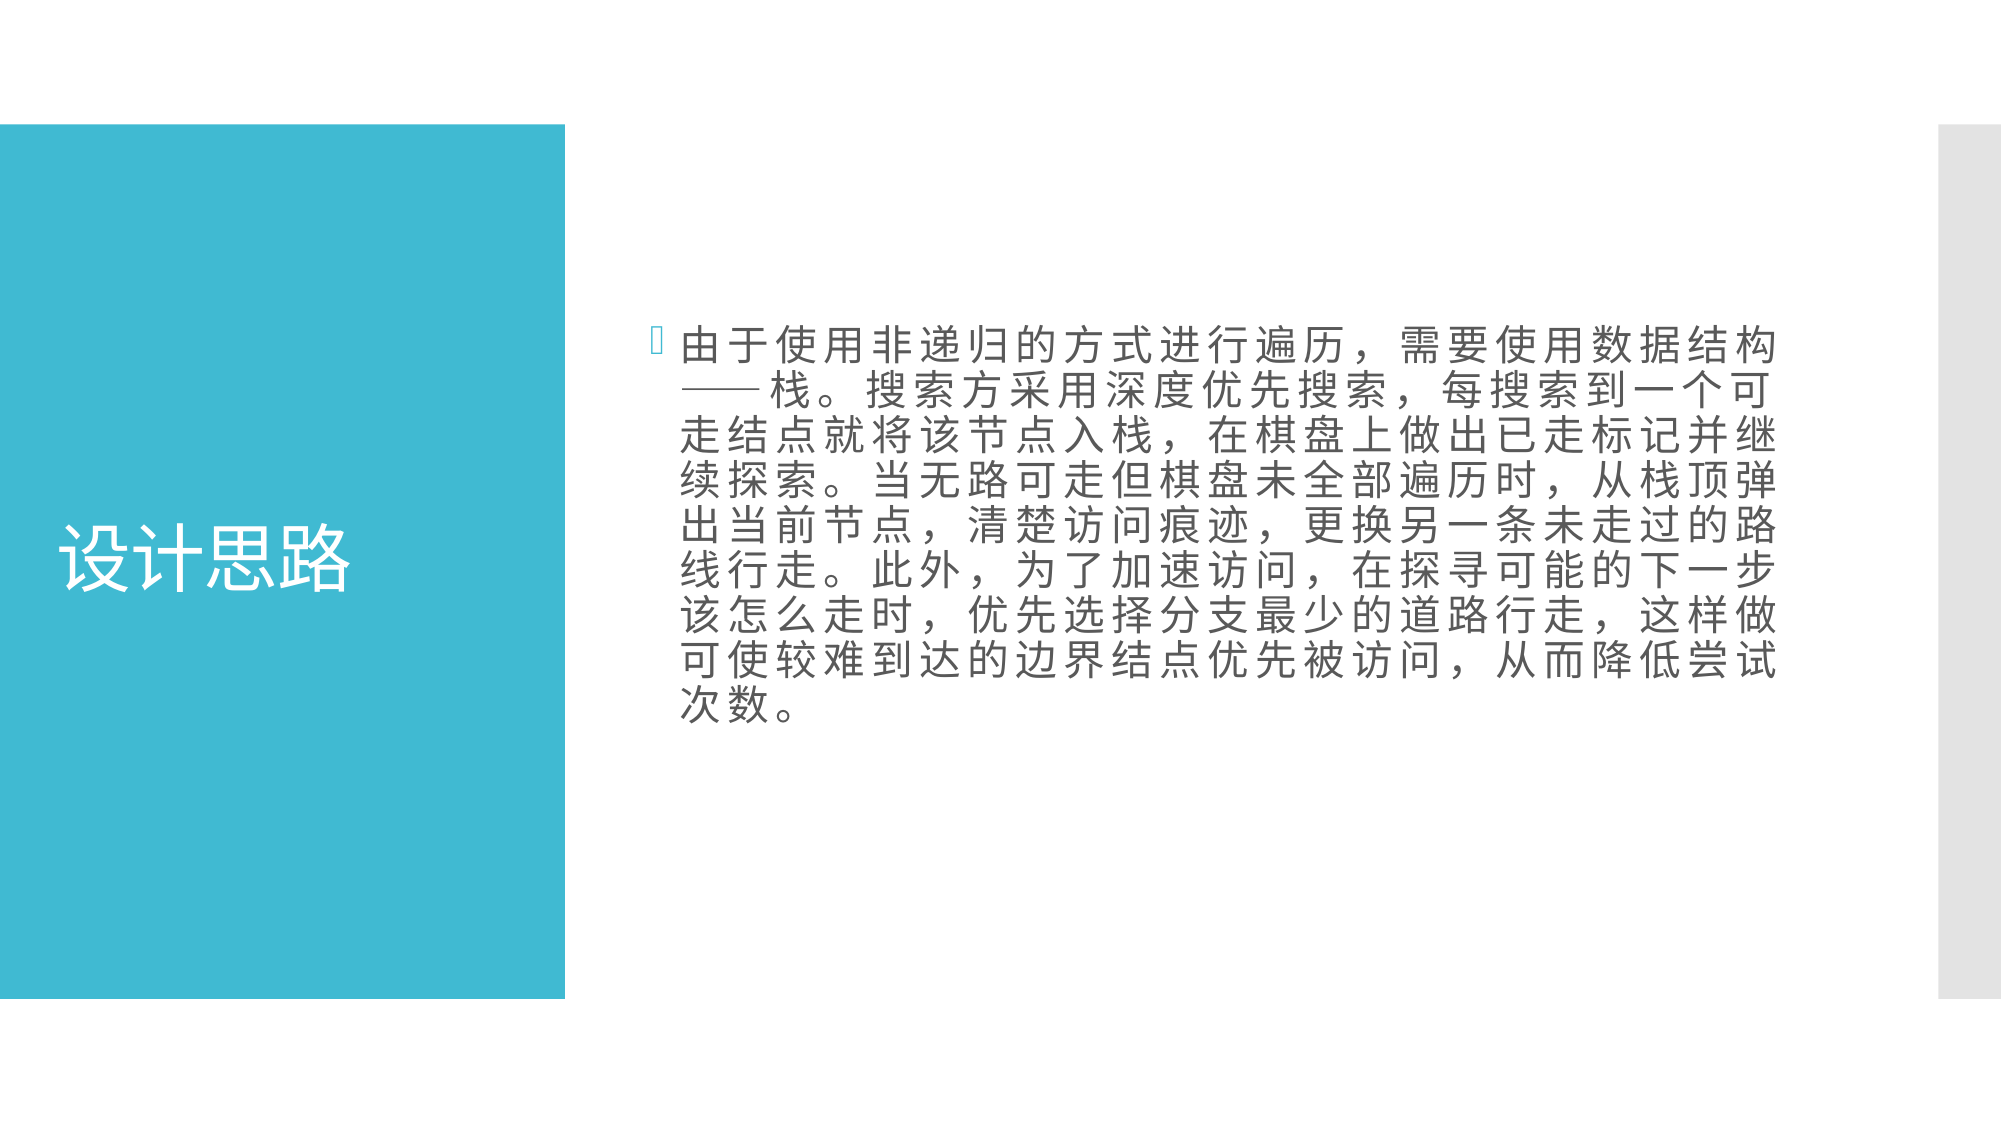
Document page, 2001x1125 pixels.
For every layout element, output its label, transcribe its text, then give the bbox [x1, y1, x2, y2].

title 设计思路 [41, 184, 525, 940]
list 由于使用非递归的方式进行遍历，需要使用数据结构——栈。搜索方采用深度优先搜索，每搜索到一个可走结点就将该节点入栈，在棋盘上做出已走标记并继续探索。当无路可走但棋盘未全部遍历时，从栈顶弹出当前节点，清楚访问痕迹，更换另一条未走过的路线行走。此外，为了加速访问，在探寻可能的下一步该怎么走时，优先选择分支最少的道路行走，这样做可使较难到达的边界结点优先被访问，从而降低尝试次数。 [634, 141, 1835, 982]
